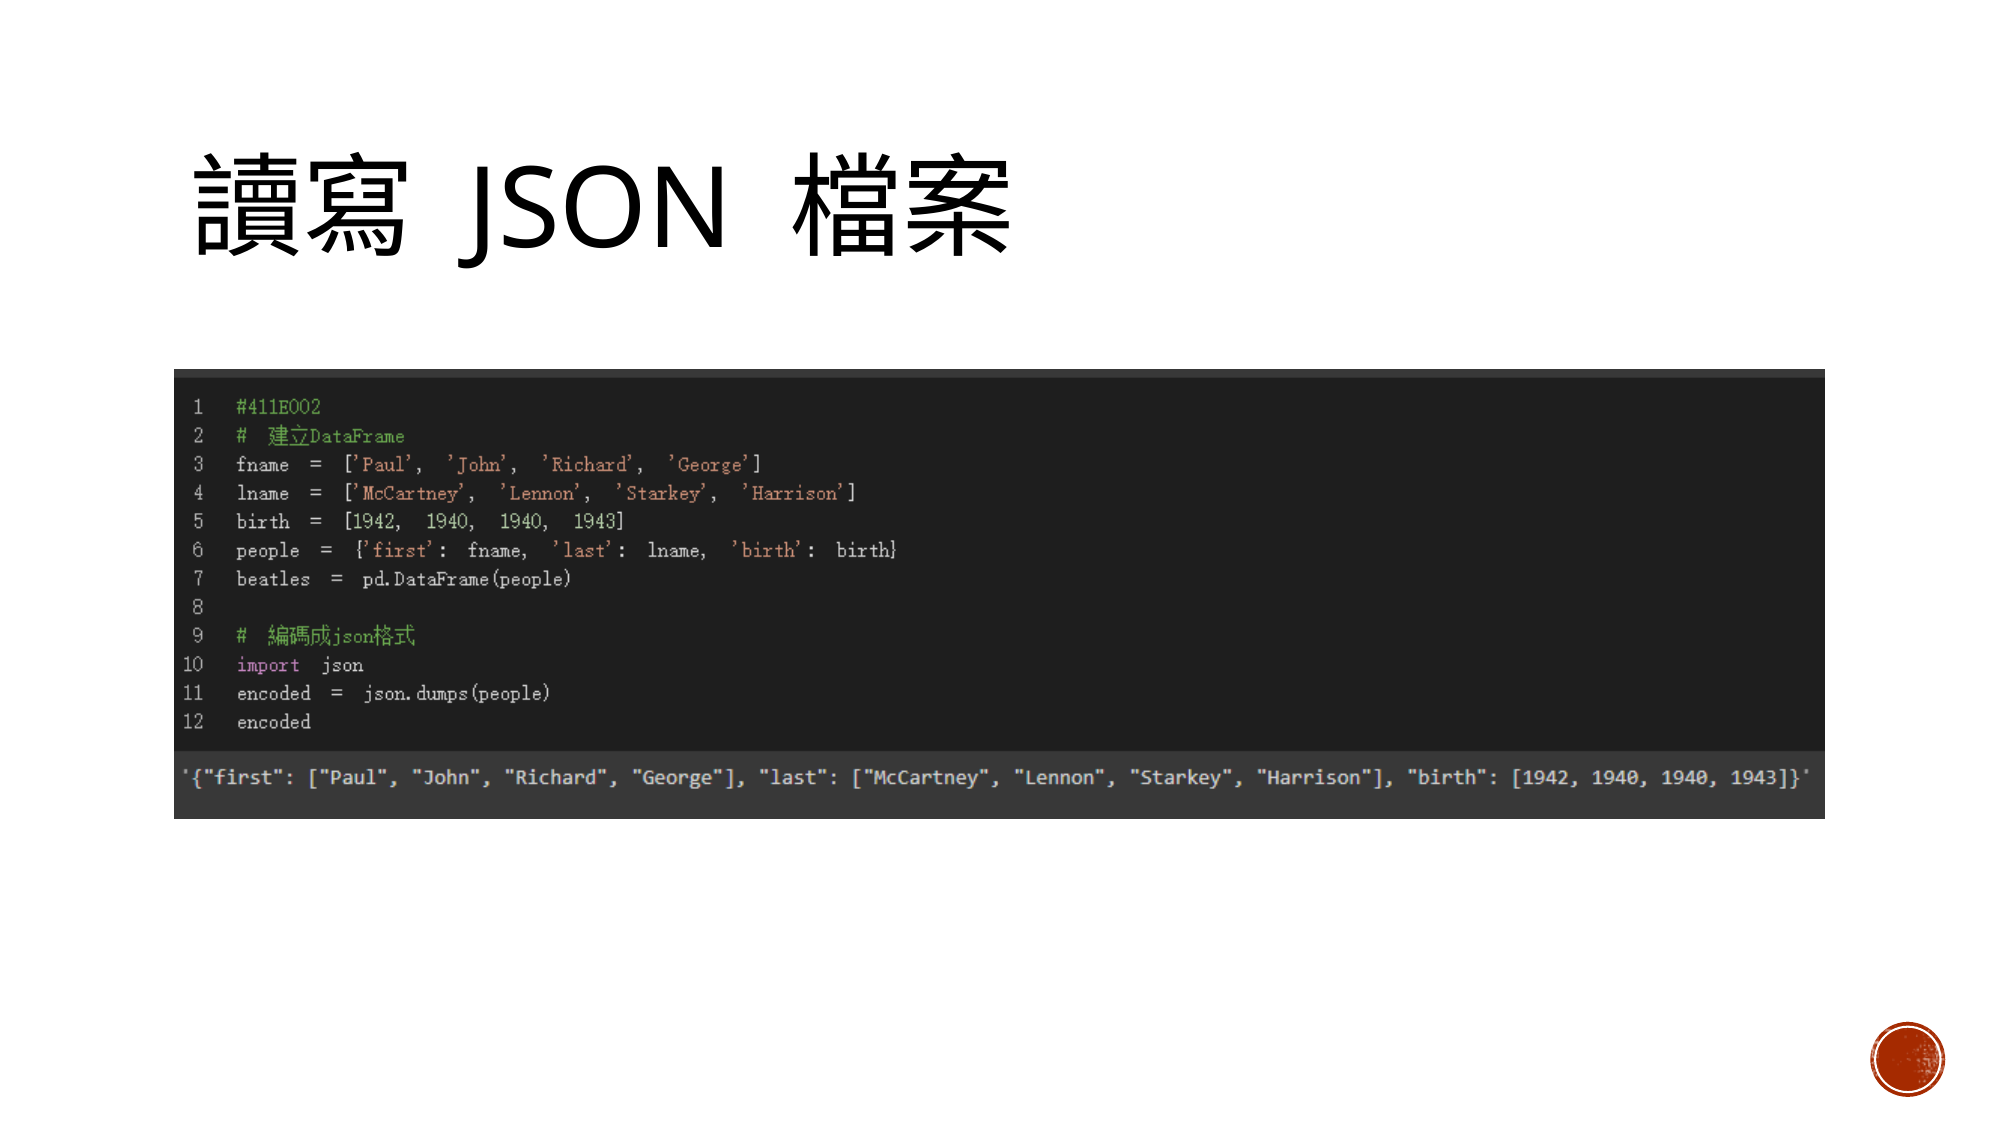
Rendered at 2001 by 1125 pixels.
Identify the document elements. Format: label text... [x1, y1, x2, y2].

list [176, 370, 1824, 818]
title 讀寫 JSON 檔案 [175, 79, 1826, 344]
